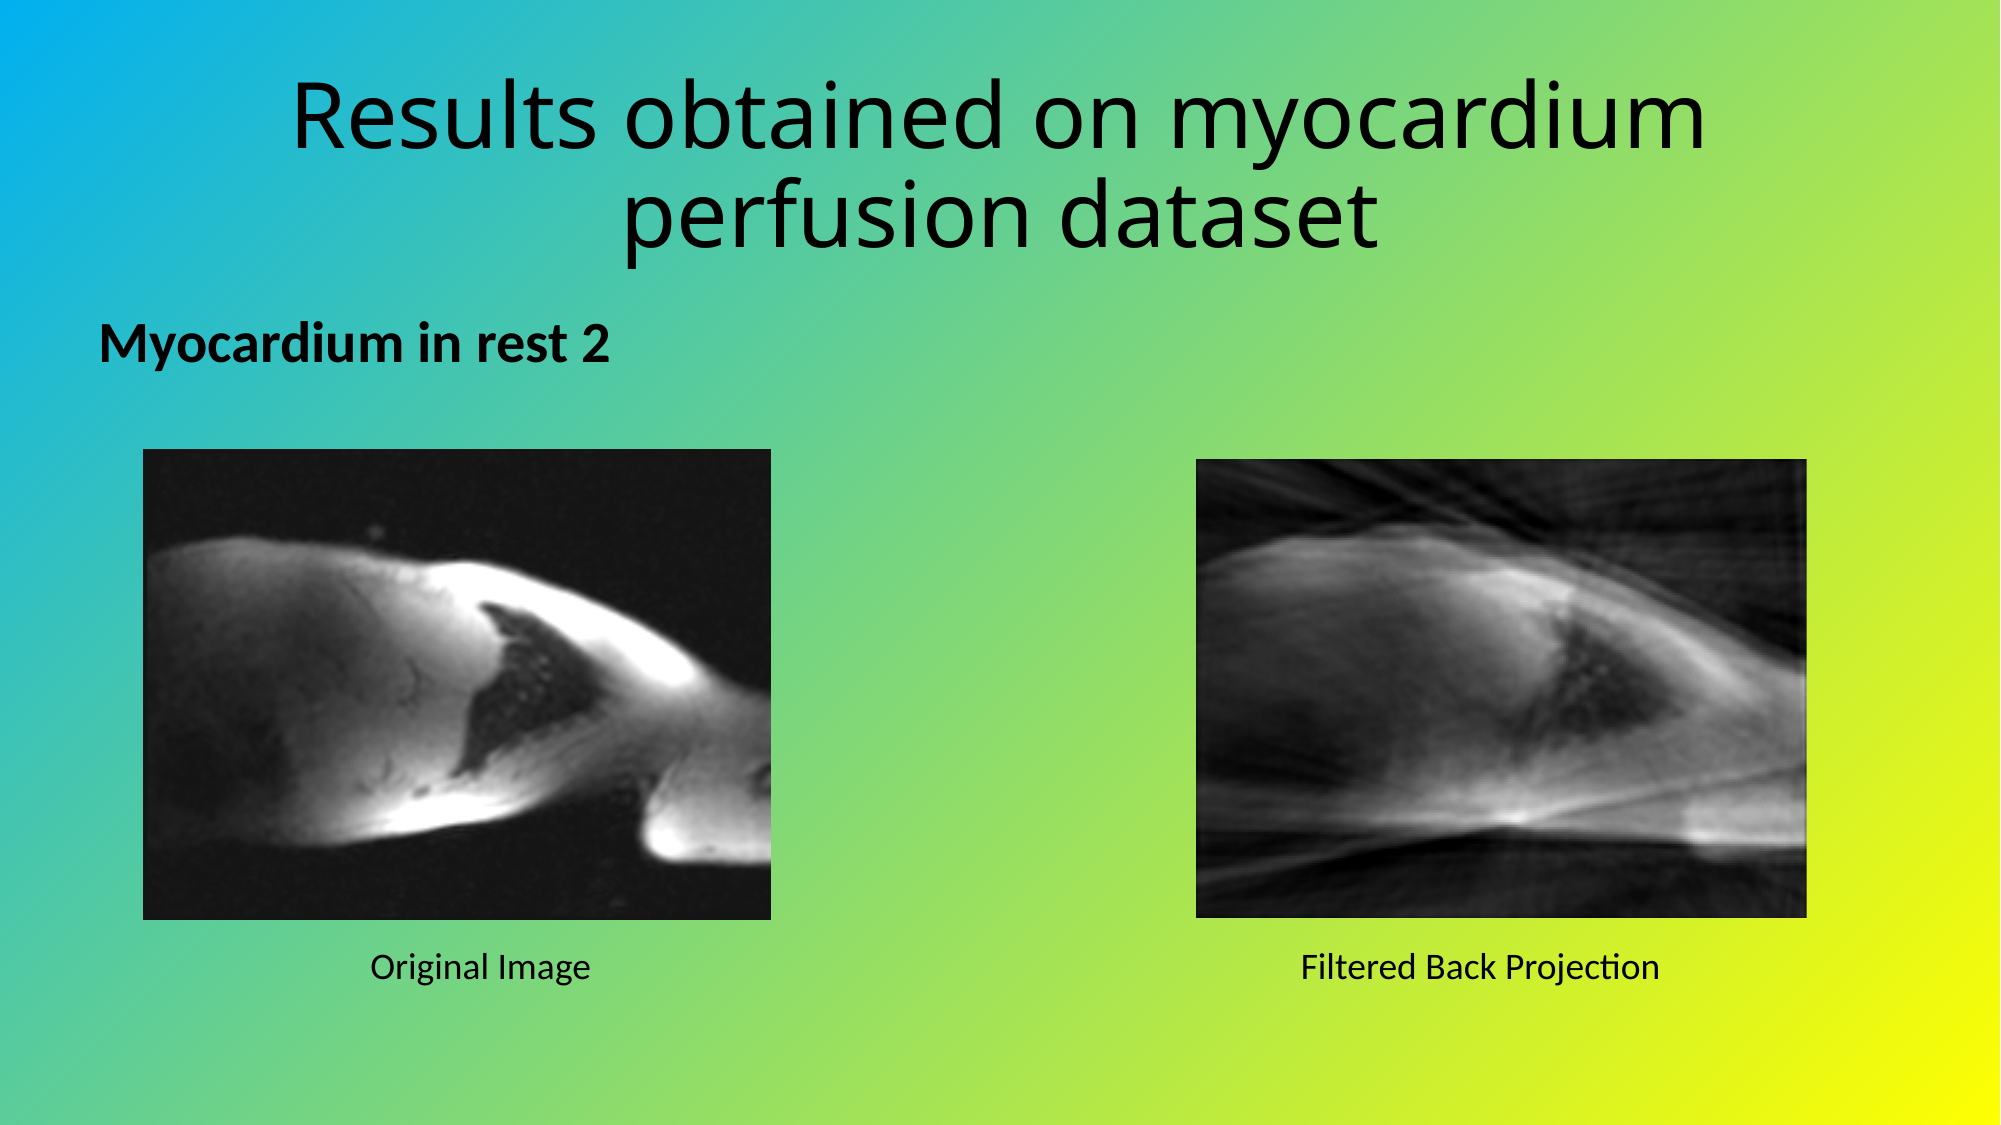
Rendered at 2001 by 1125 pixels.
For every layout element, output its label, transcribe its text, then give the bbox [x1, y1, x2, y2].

text_box Filtered Back Projection [1286, 934, 1676, 994]
picture [1187, 449, 1815, 920]
title Results obtained on myocardium perfusion dataset [137, 59, 1863, 278]
text_box Myocardium in rest 2 [83, 296, 627, 382]
picture [143, 449, 771, 920]
text_box Original Image [355, 934, 607, 994]
